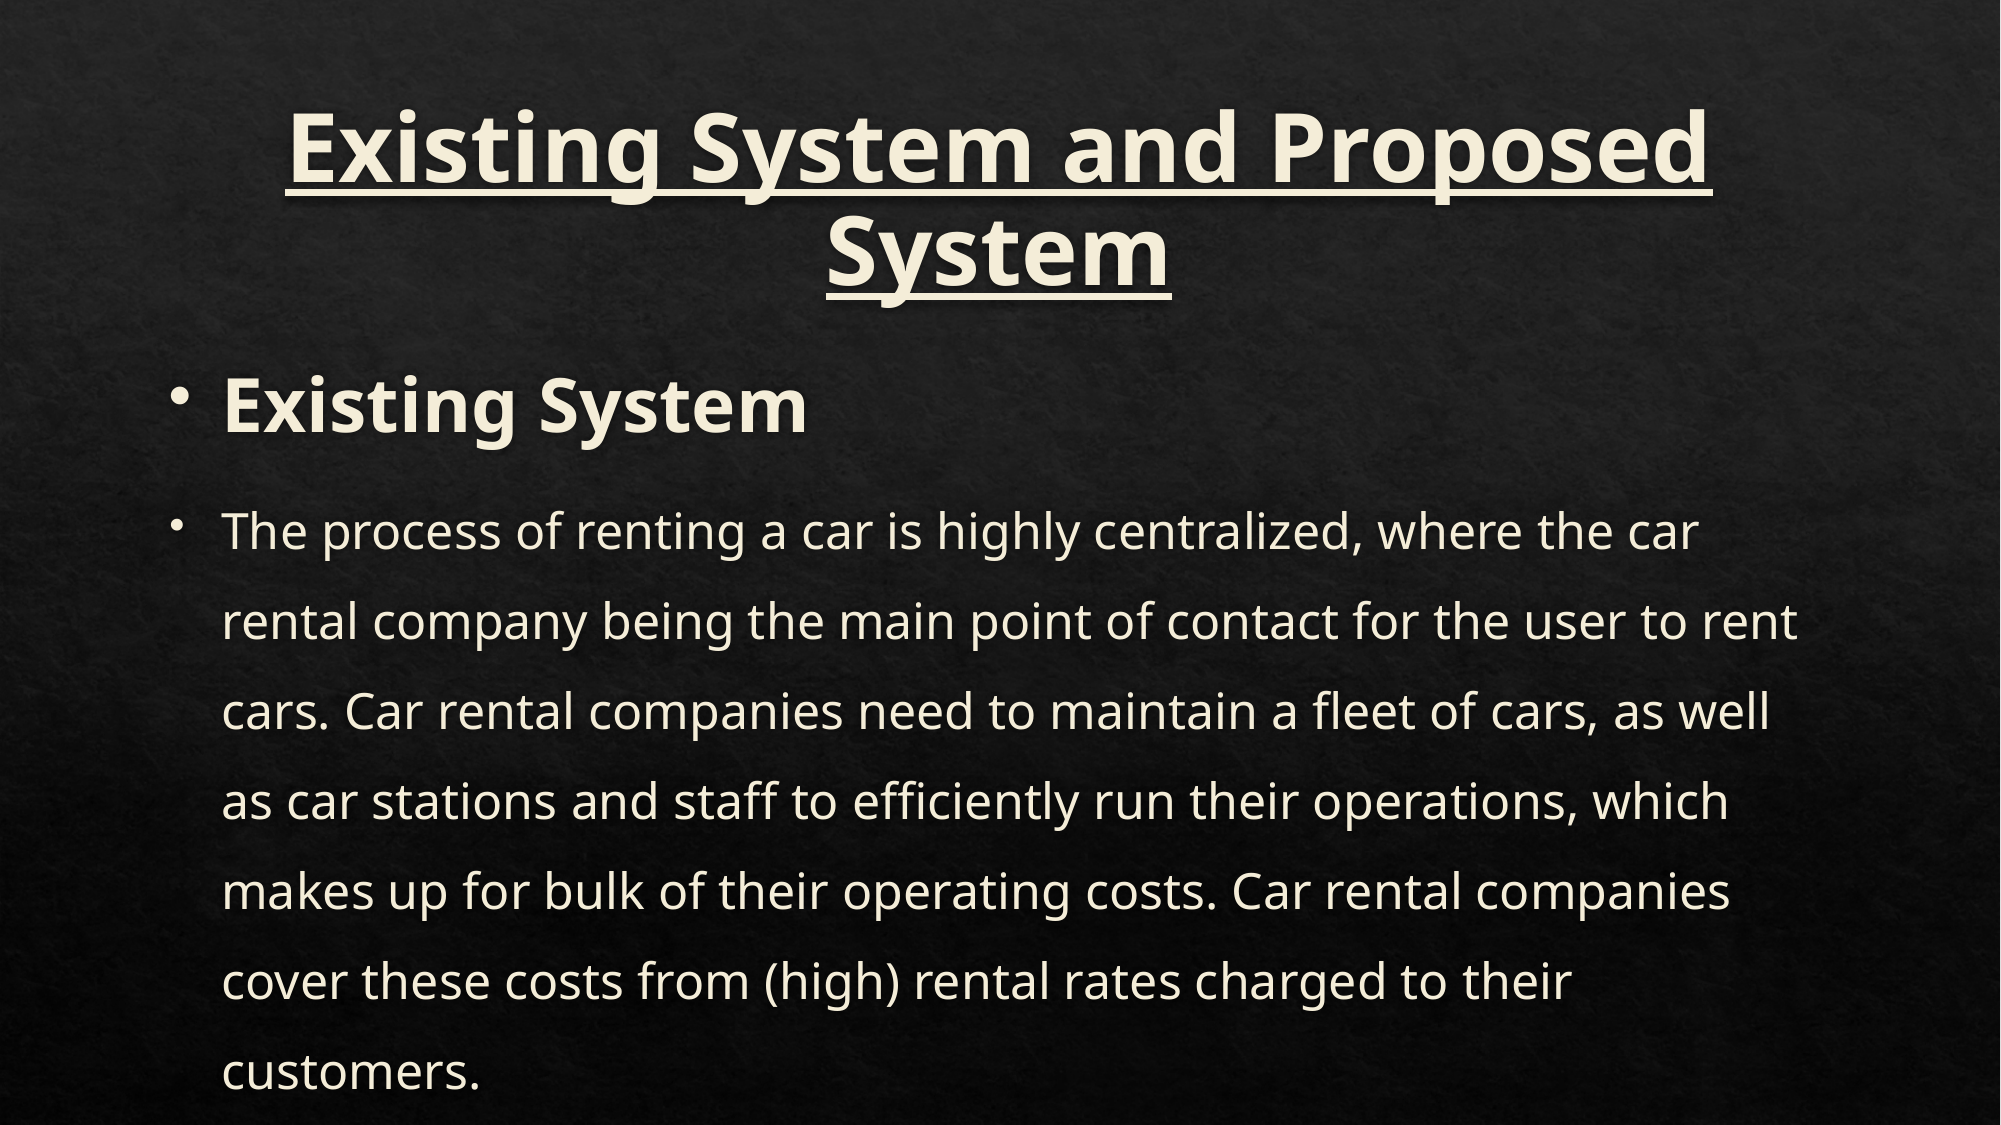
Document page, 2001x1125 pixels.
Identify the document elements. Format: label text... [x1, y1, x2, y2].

list Existing System The process of renting a car is highly centralized, where the car rental company being the main point of contact for the user to rent cars. Car rental companies need to maintain a fleet of cars, as well as car stations and staff to efficiently run their operations, which makes up for bulk of their operating costs. Car rental companies cover these costs from (high) rental rates charged to their customers. [149, 340, 1849, 950]
title Existing System and Proposed System [149, 99, 1849, 307]
